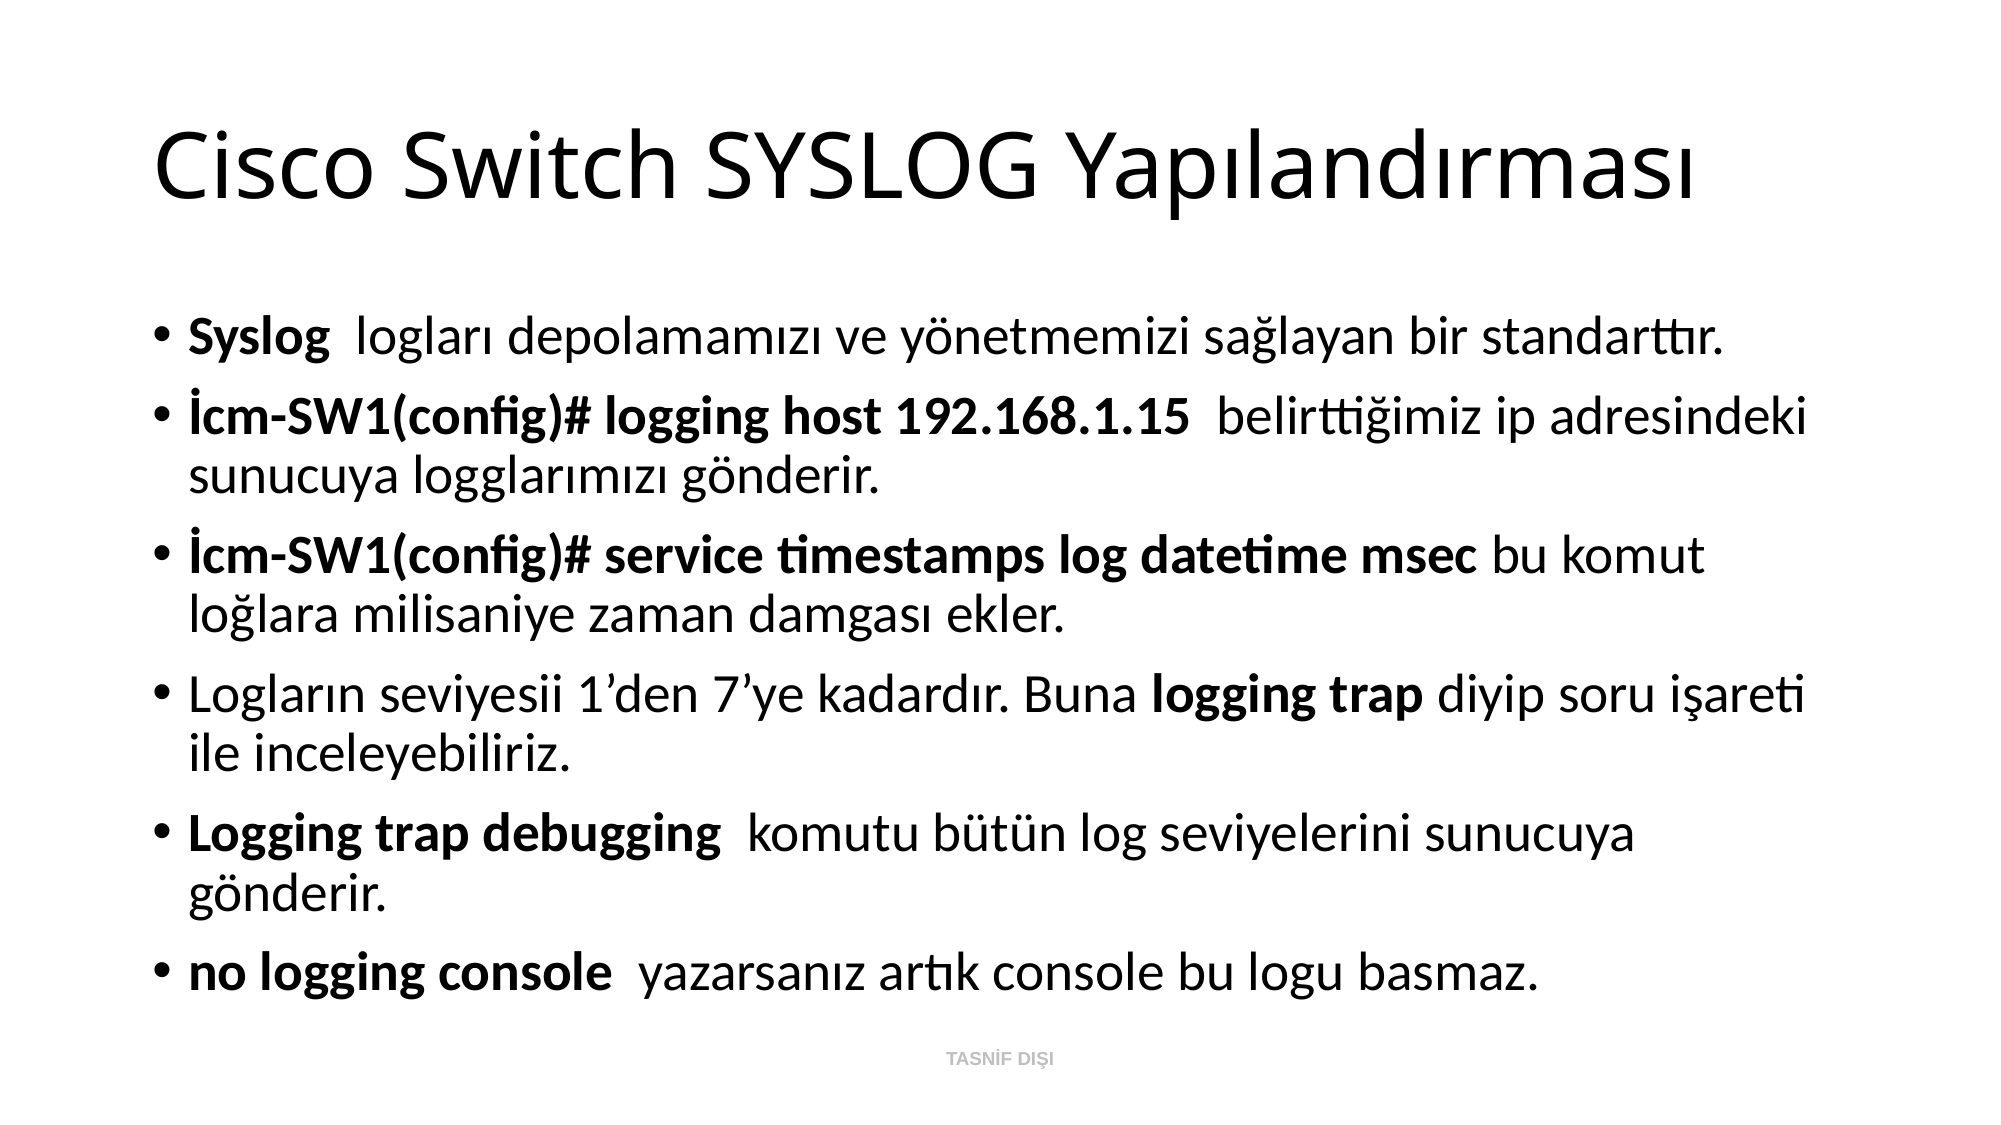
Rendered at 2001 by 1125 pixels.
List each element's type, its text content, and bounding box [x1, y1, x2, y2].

list Syslog logları depolamamızı ve yönetmemizi sağlayan bir standarttır. İcm-SW1(config)# logging host 192.168.1.15 belirttiğimiz ip adresindeki sunucuya logglarımızı gönderir. İcm-SW1(config)# service timestamps log datetime msec bu komut loğlara milisaniye zaman damgası ekler. Logların seviyesii 1’den 7’ye kadardır. Buna logging trap diyip soru işareti ile inceleyebiliriz. Logging trap debugging komutu bütün log seviyelerini sunucuya gönderir. no logging console yazarsanız artık console bu logu basmaz. [137, 299, 1863, 1014]
title Cisco Switch SYSLOG Yapılandırması [137, 59, 1863, 278]
footer TASNİF DIŞI [0, 1042, 2000, 1103]
